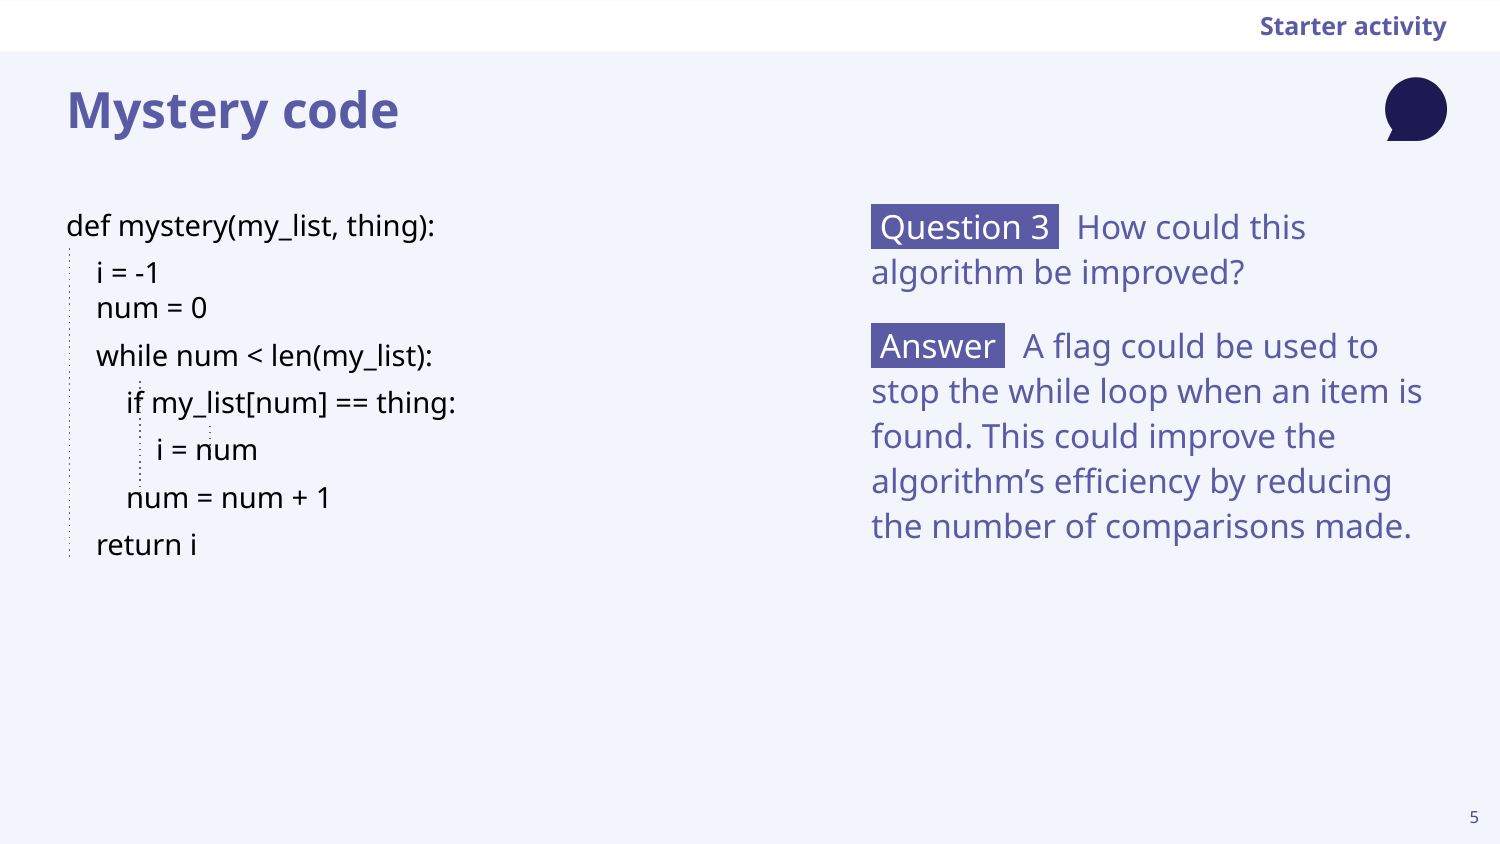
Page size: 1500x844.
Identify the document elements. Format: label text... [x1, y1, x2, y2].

text_box Answer A flag could be used to stop the while loop when an item is found. This could improve the algorithm’s efficiency by reducing the number of comparisons made. [862, 311, 1448, 553]
subtitle Starter activity [862, 0, 1448, 52]
picture [1383, 75, 1450, 143]
title Mystery code [51, 51, 1449, 167]
text_box Question 3 How could this algorithm be improved? [862, 191, 1464, 296]
slide_number ‹#› [1448, 792, 1500, 844]
text_box def mystery(my_list, thing): i = -1 num = 0 while num < len(my_list): if my_list[num] == thing: i = num num = num + 1 return i [51, 191, 777, 793]
